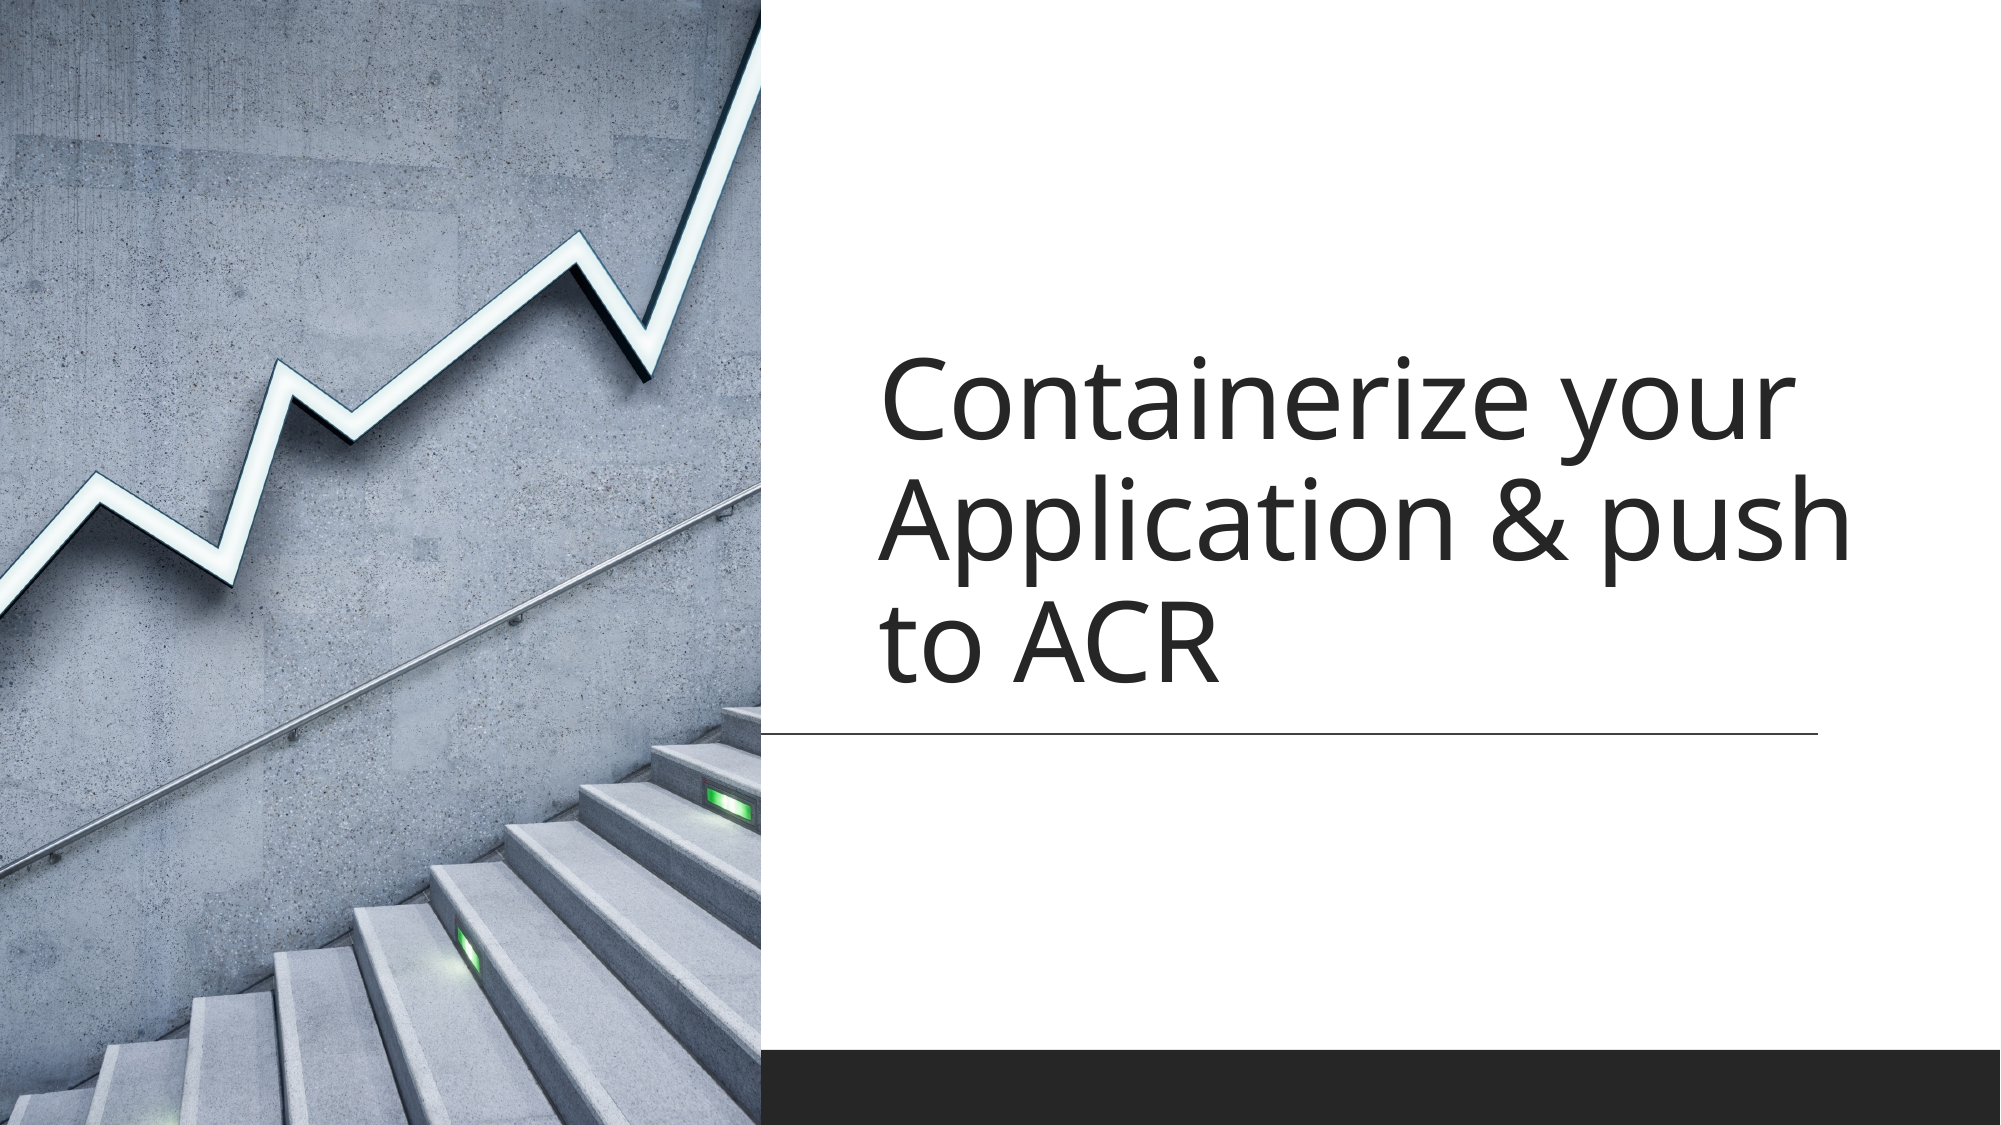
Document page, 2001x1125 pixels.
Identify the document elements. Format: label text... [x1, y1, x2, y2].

picture [0, 0, 761, 1125]
title Containerize your Application & push to ACR [863, 212, 1890, 714]
